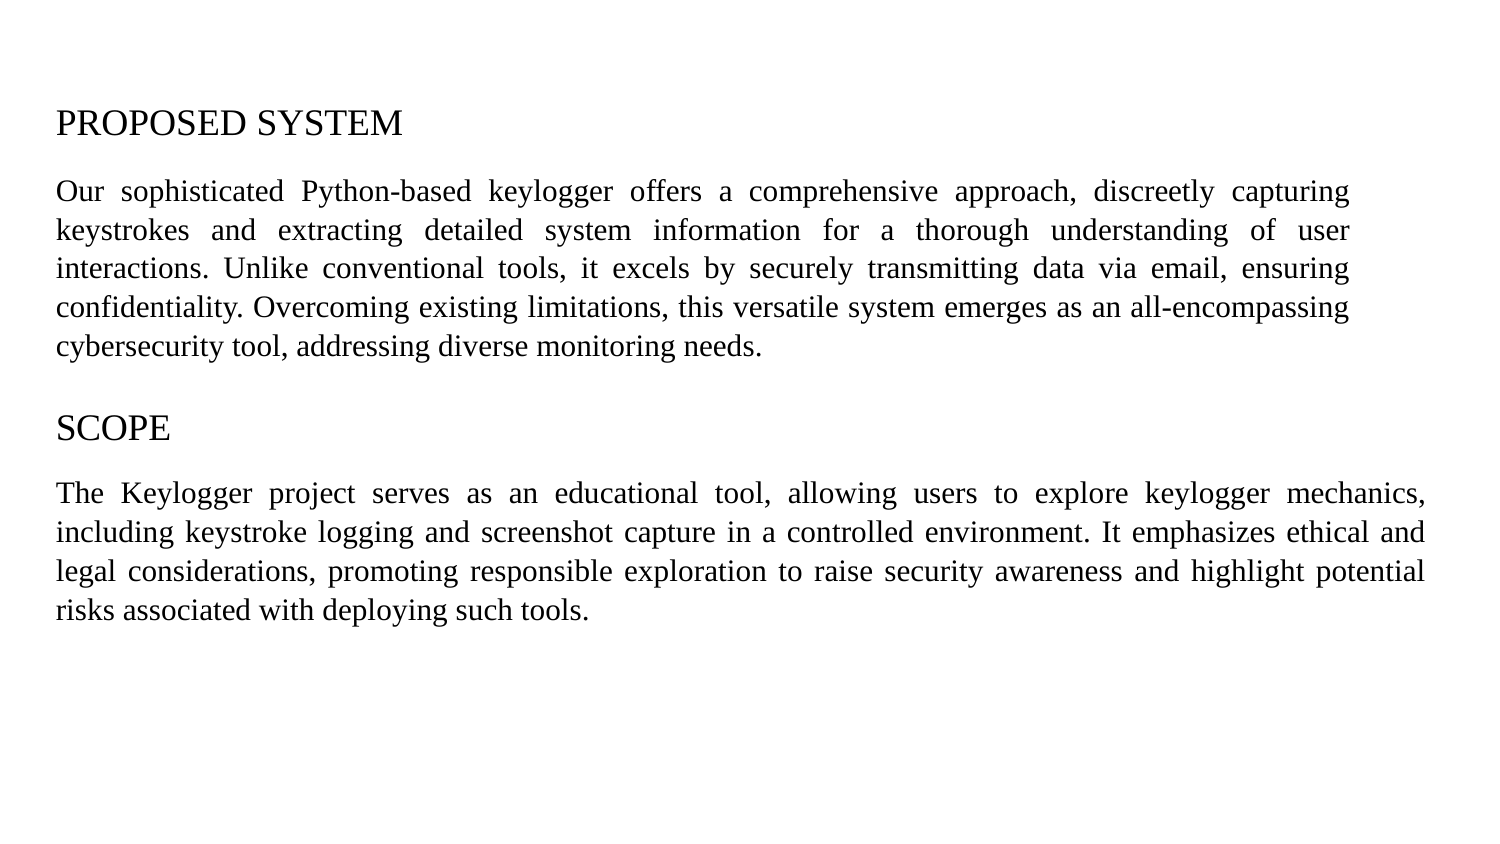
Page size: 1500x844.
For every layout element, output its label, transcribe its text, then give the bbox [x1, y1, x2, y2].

text_box Our sophisticated Python-based keylogger offers a comprehensive approach, discreetly capturing keystrokes and extracting detailed system information for a thorough understanding of user interactions. Unlike conventional tools, it excels by securely transmitting data via email, ensuring confidentiality. Overcoming existing limitations, this versatile system emerges as an all-encompassing cybersecurity tool, addressing diverse monitoring needs. SCOPE The Keylogger project serves as an educational tool, allowing users to explore keylogger mechanics, including keystroke logging and screenshot capture in a controlled environment. It emphasizes ethical and legal considerations, promoting responsible exploration to raise security awareness and highlight potential risks associated with deploying such tools. [53, 167, 1429, 627]
title PROPOSED SYSTEM [50, 32, 899, 239]
